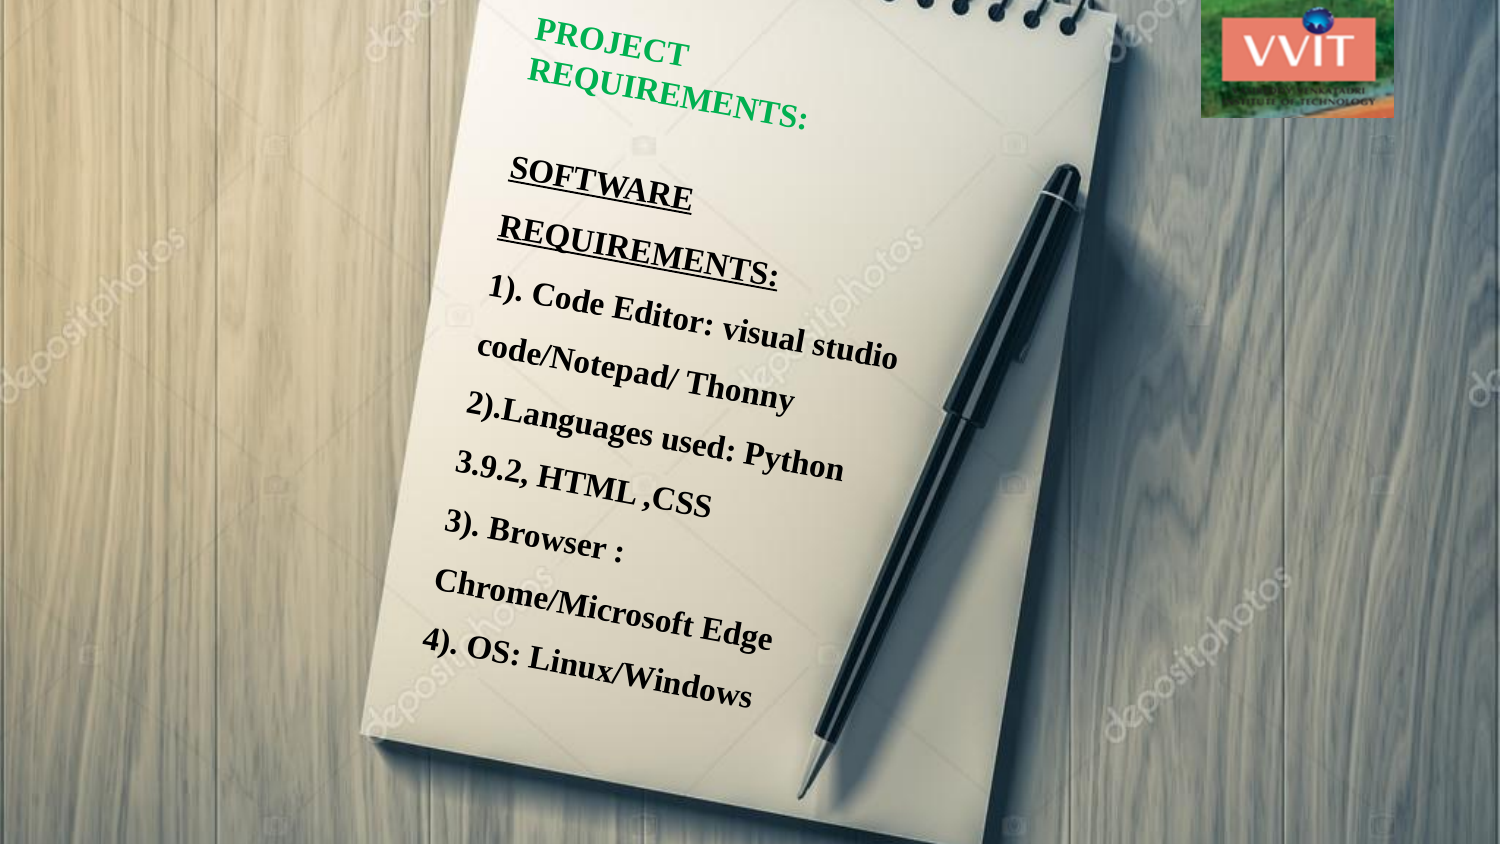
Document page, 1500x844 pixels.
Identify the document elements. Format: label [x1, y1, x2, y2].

list [0, 0, 1500, 844]
picture [1201, 0, 1394, 119]
